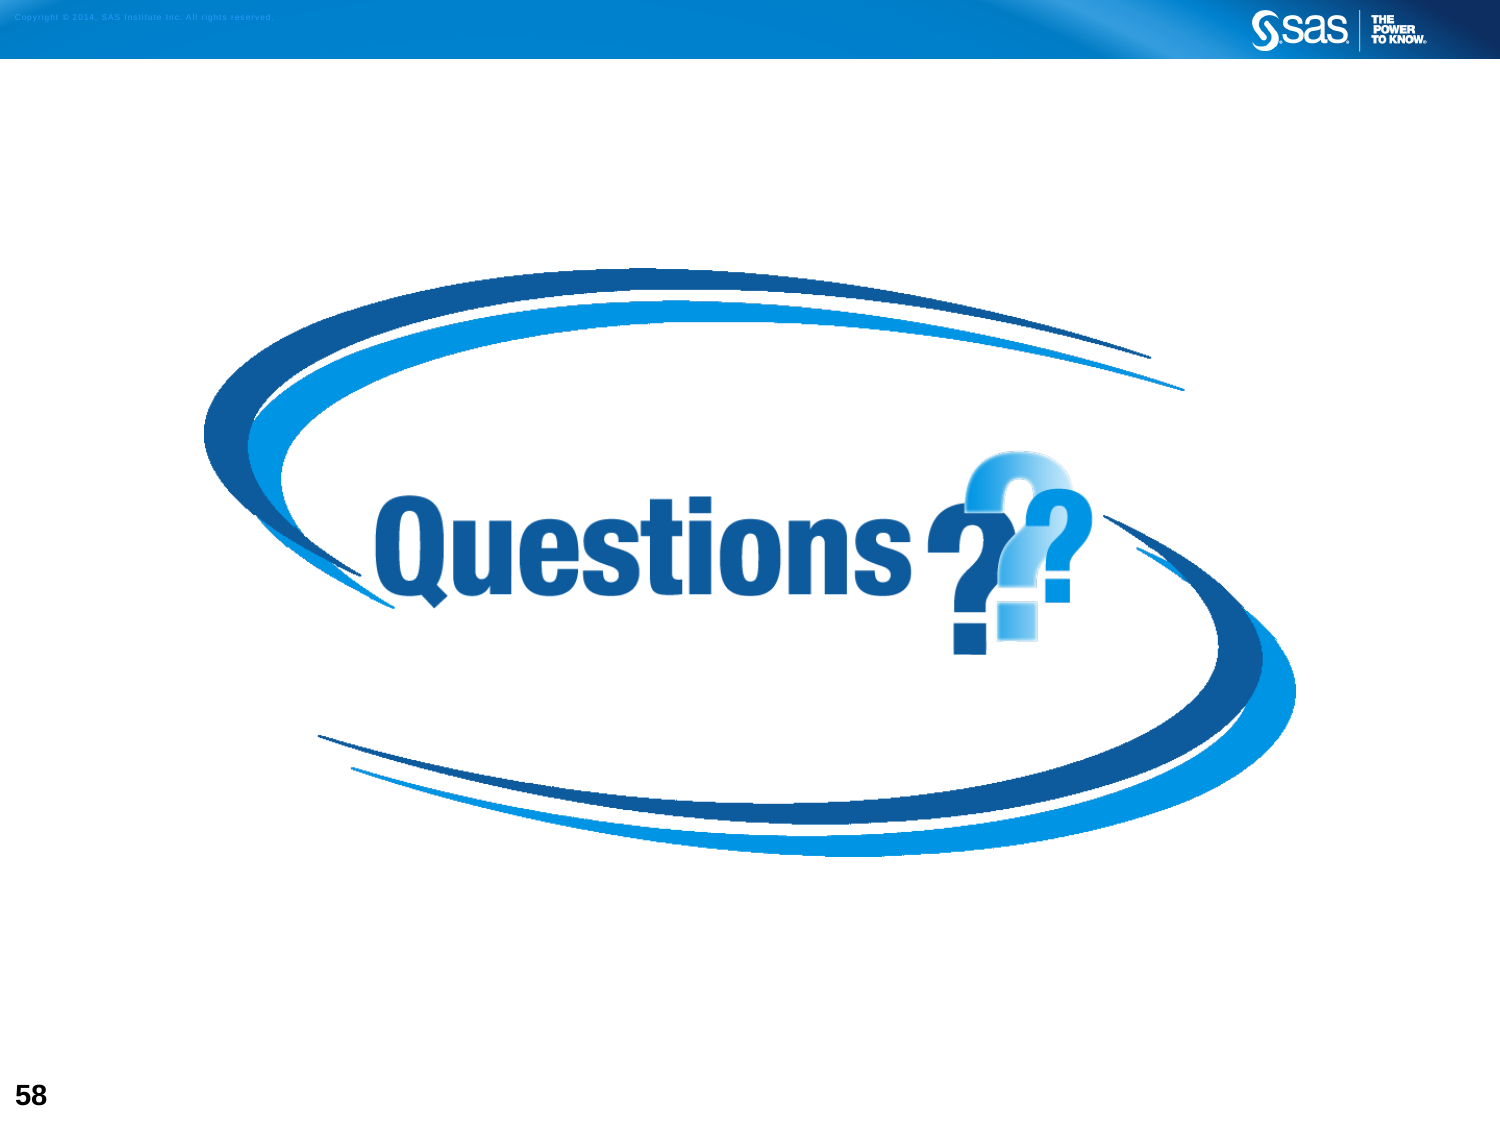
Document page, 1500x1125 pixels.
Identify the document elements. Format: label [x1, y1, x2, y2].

picture [203, 267, 1296, 857]
picture [0, 0, 1500, 59]
picture [886, 699, 1296, 857]
